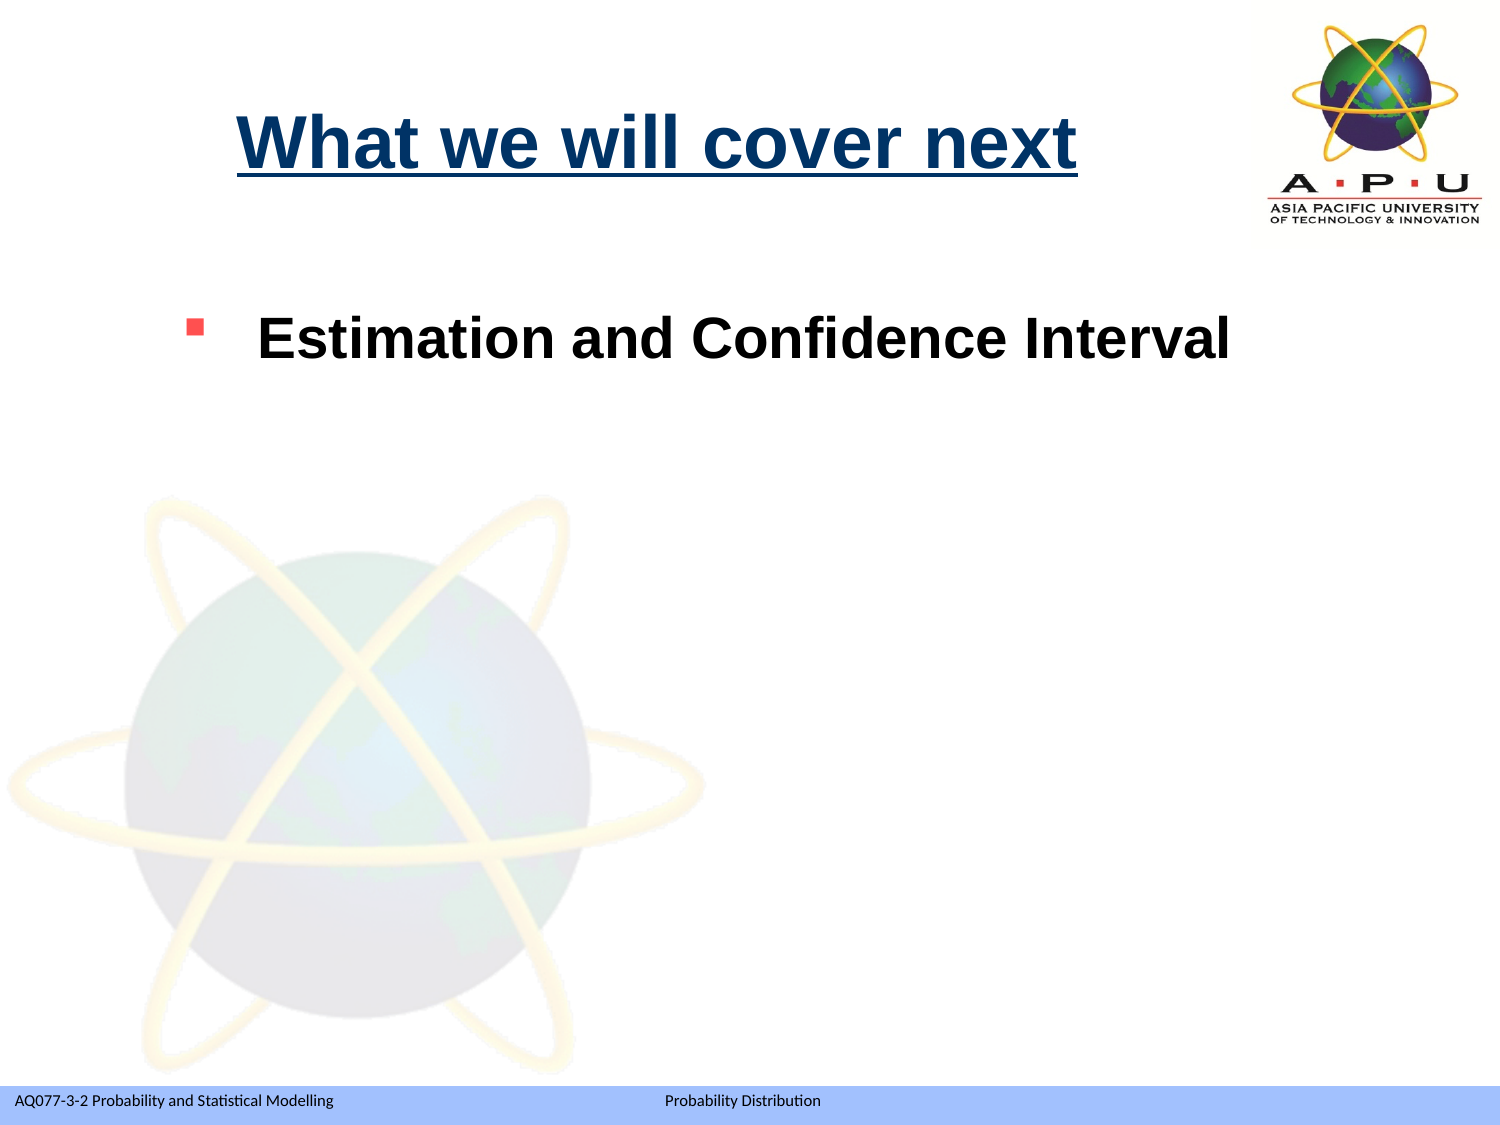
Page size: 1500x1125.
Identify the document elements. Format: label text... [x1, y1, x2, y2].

text_box Estimation and Confidence Interval [167, 292, 1248, 378]
title What we will cover next [217, 37, 1098, 241]
picture [1251, 0, 1500, 249]
